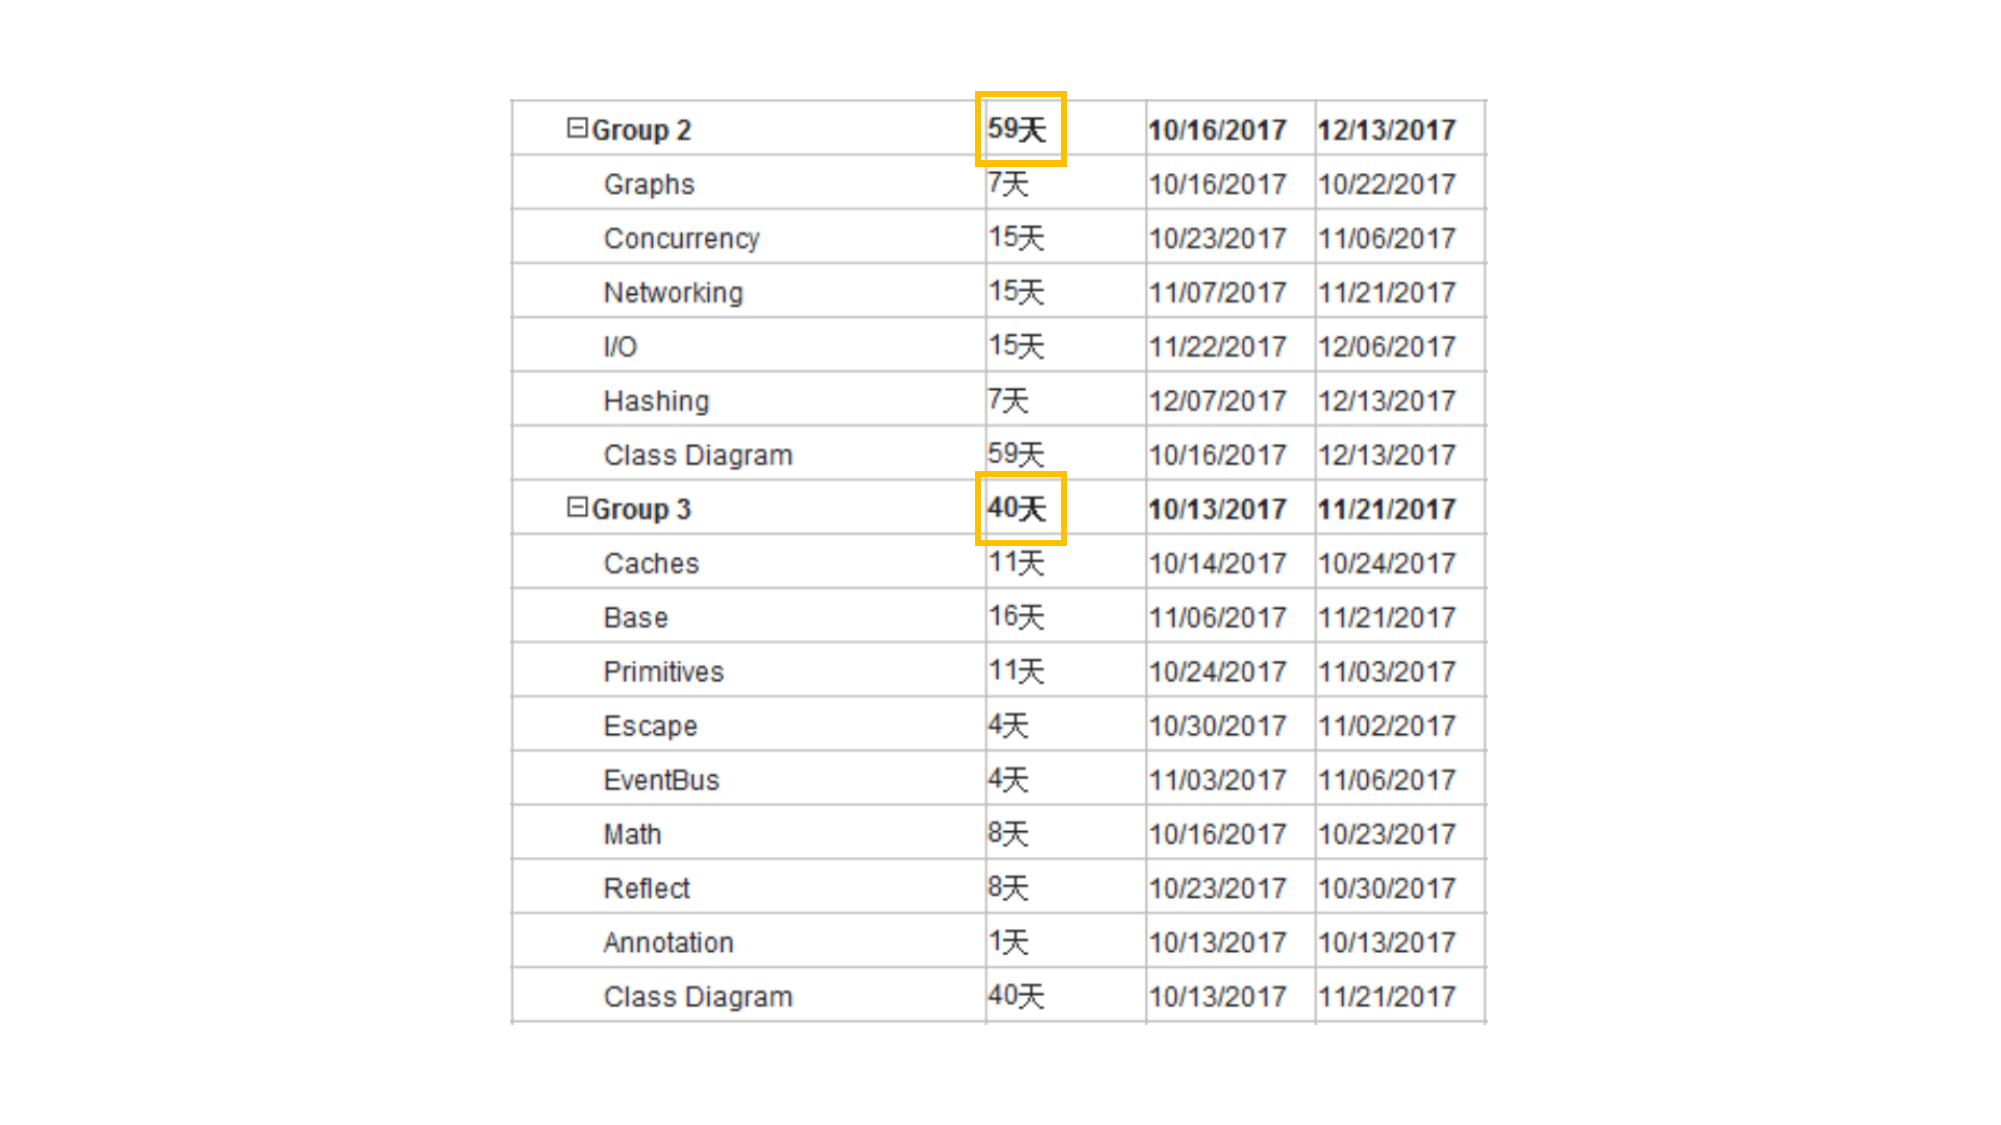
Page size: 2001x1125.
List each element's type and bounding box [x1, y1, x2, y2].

text_box [977, 93, 1065, 97]
picture [510, 97, 1488, 1025]
